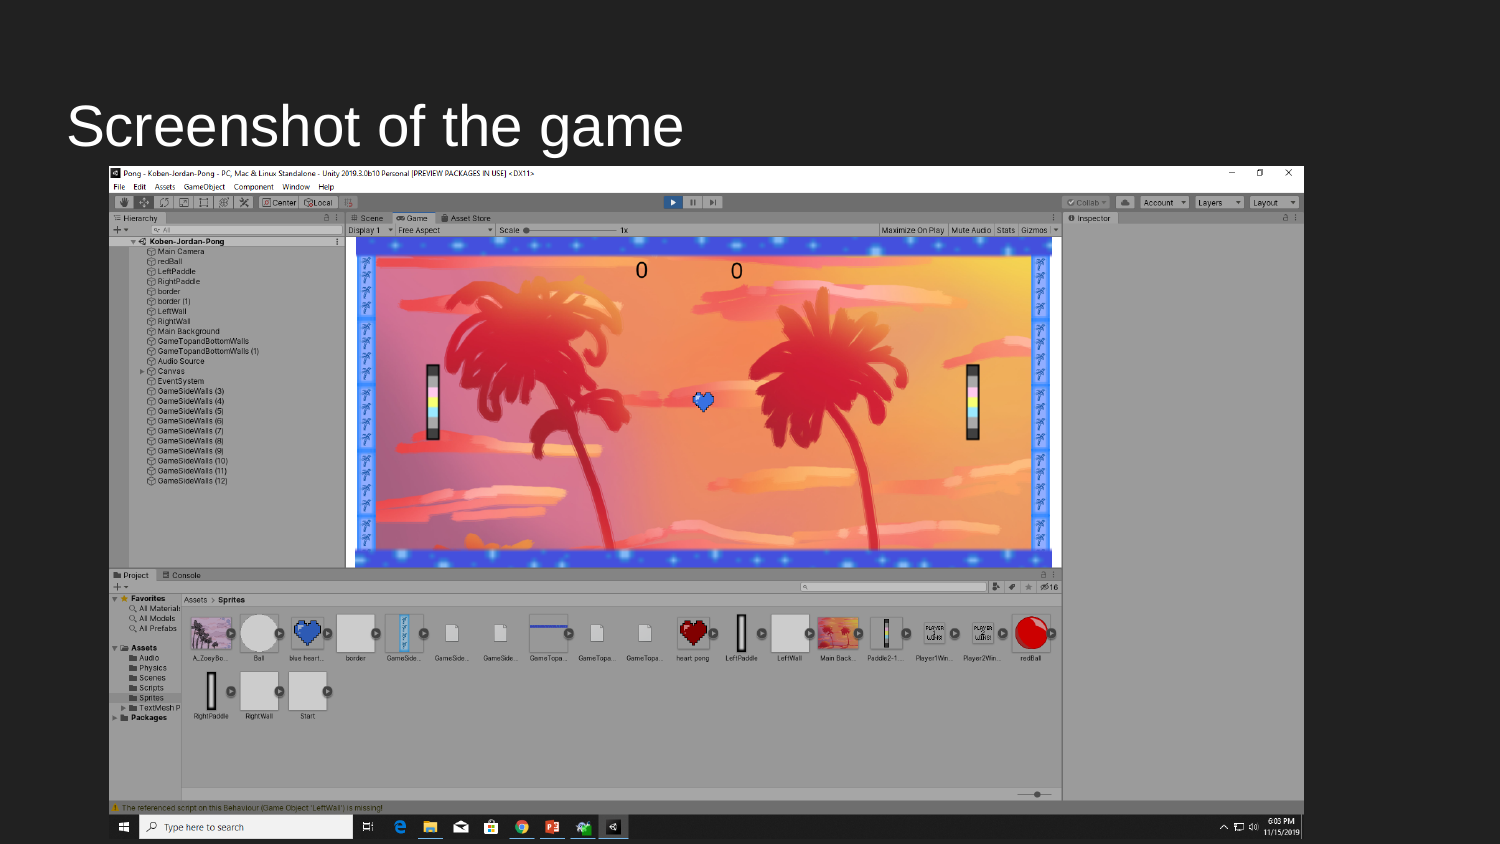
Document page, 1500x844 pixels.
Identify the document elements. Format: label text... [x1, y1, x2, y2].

picture [109, 166, 1304, 839]
title Screenshot of the game [51, 72, 1449, 167]
